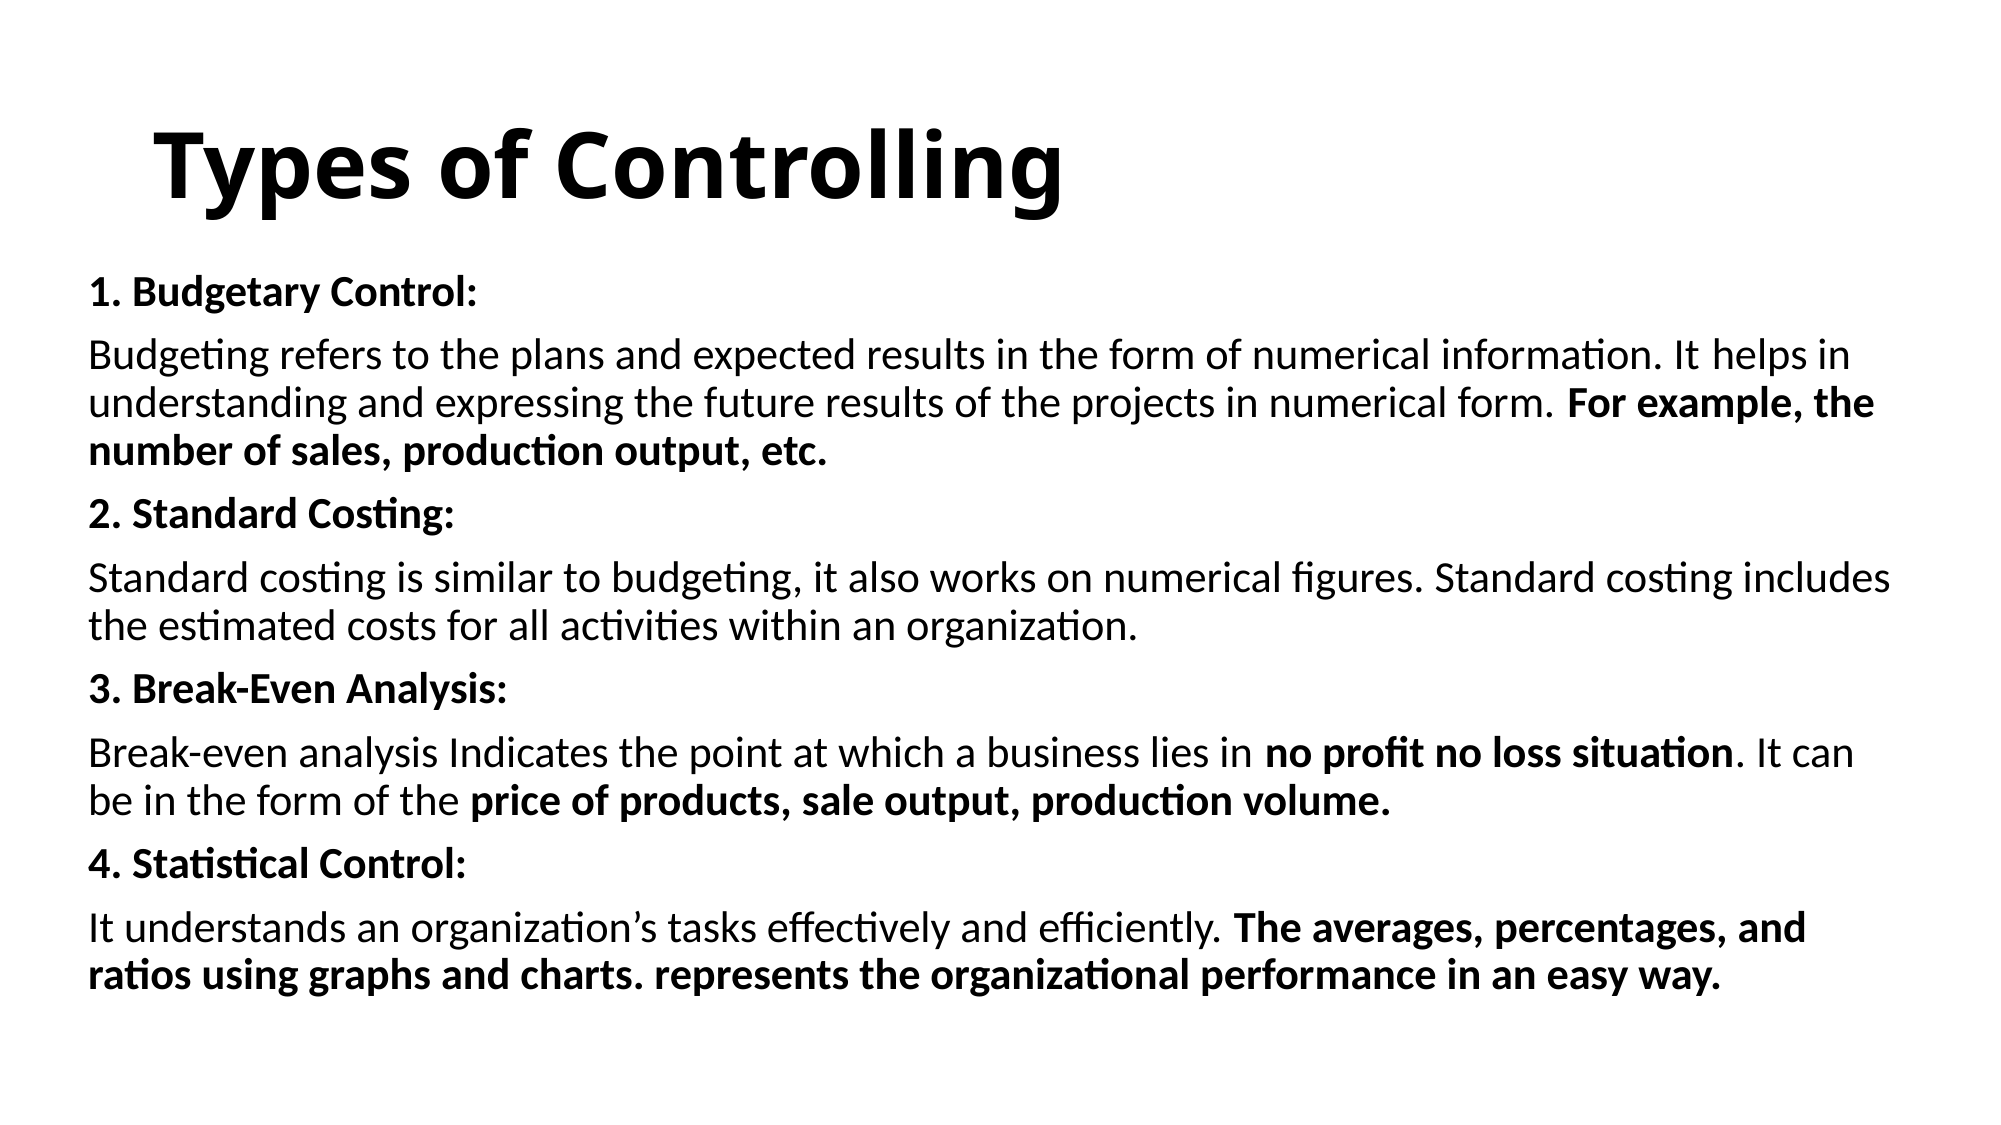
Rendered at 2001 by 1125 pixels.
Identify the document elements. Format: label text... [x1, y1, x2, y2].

list 1. Budgetary Control: Budgeting refers to the plans and expected results in the form of numerical information. It helps in understanding and expressing the future results of the projects in numerical form. For example, the number of sales, production output, etc. 2. Standard Costing: Standard costing is similar to budgeting, it also works on numerical figures. Standard costing includes the estimated costs for all activities within an organization. 3. Break-Even Analysis: Break-even analysis Indicates the point at which a business lies in no profit no loss situation. It can be in the form of the price of products, sale output, production volume. 4. Statistical Control: It understands an organization’s tasks effectively and efficiently. The averages, percentages, and ratios using graphs and charts. represents the organizational performance in an easy way. [73, 260, 1915, 1014]
title Types of Controlling [137, 59, 1863, 260]
